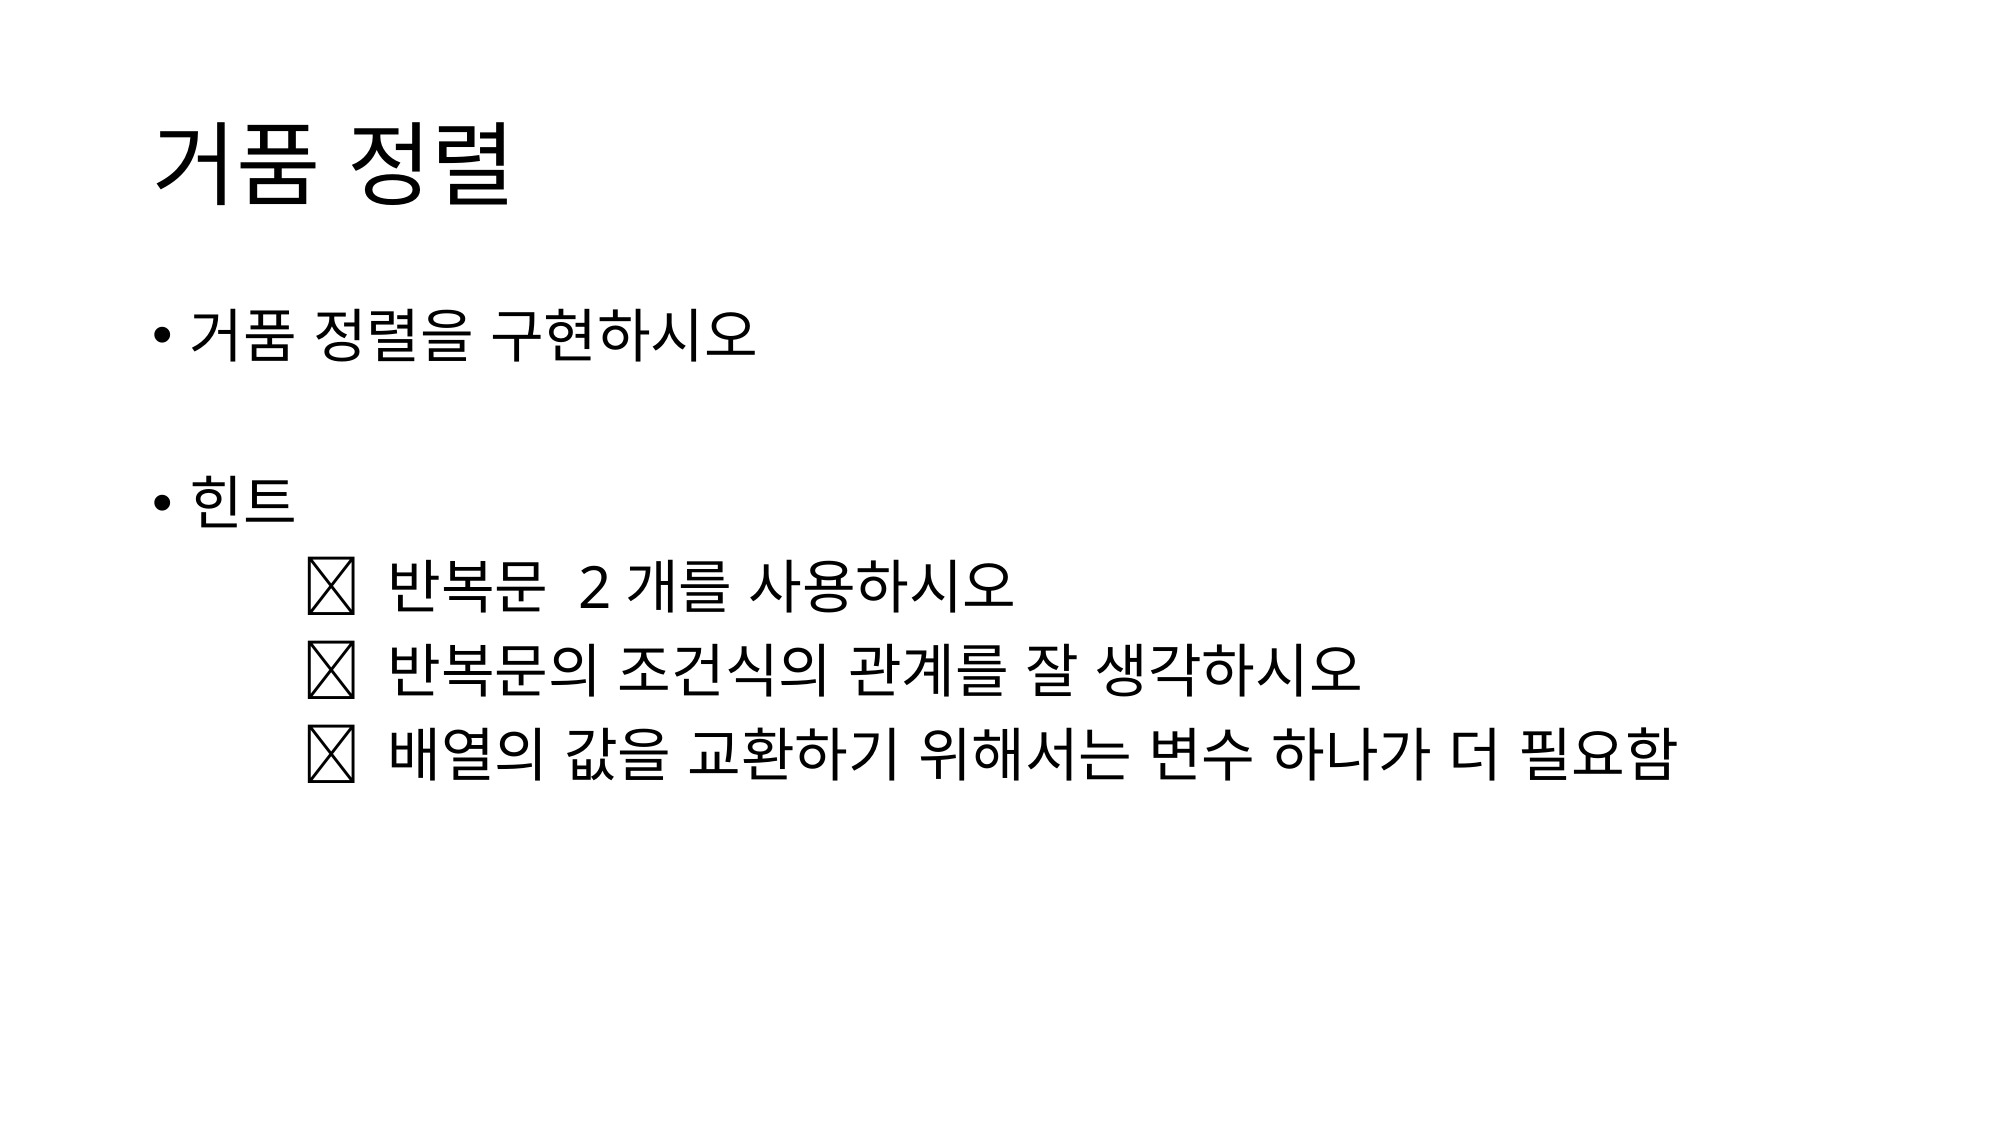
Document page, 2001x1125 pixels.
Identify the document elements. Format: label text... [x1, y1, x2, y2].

list 거품 정렬을 구현하시오 힌트  반복문 2개를 사용하시오  반복문의 조건식의 관계를 잘 생각하시오  배열의 값을 교환하기 위해서는 변수 하나가 더 필요함 [137, 299, 1863, 1014]
title 거품 정렬 [137, 59, 1863, 278]
